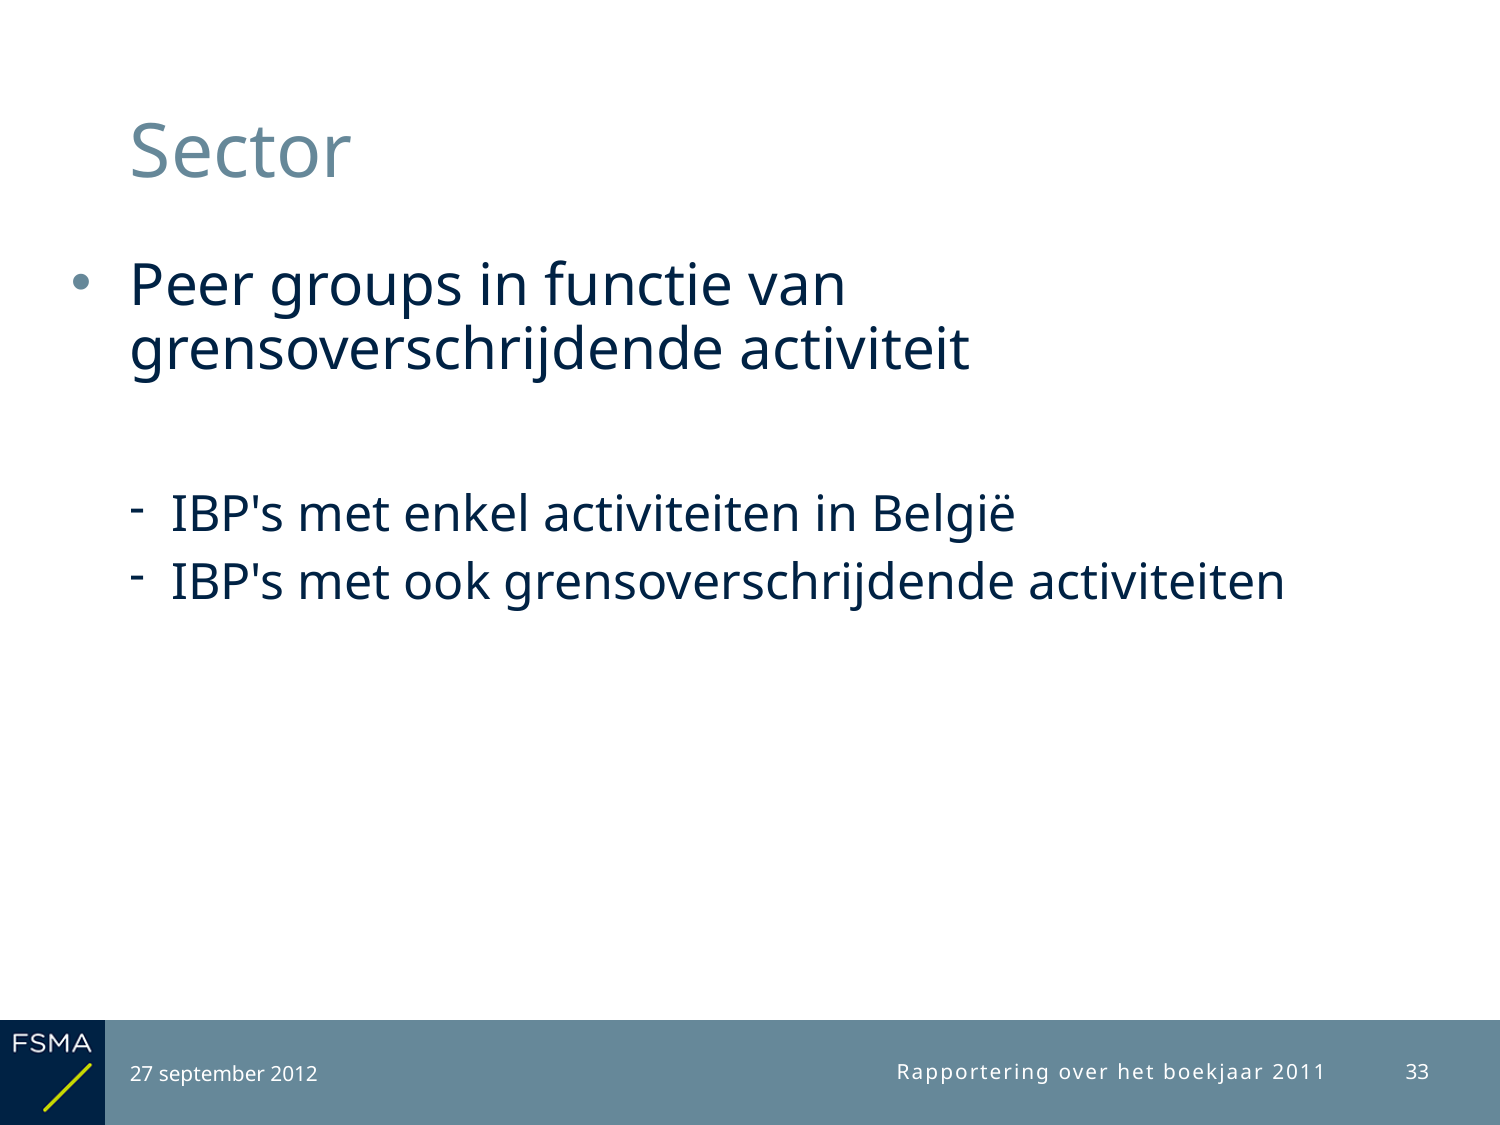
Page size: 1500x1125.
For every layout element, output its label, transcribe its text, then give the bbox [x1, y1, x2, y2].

list Peer groups in functie van grensoverschrijdende activiteit IBP's met enkel activiteiten in België IBP's met ook grensoverschrijdende activiteiten [70, 252, 1425, 947]
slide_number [129, 1020, 395, 1125]
footer Rapportering over het boekjaar 2011 [395, 1020, 1326, 1125]
slide_number 33 [1355, 1020, 1430, 1125]
picture [0, 1020, 105, 1125]
title Sector [129, 30, 1425, 193]
